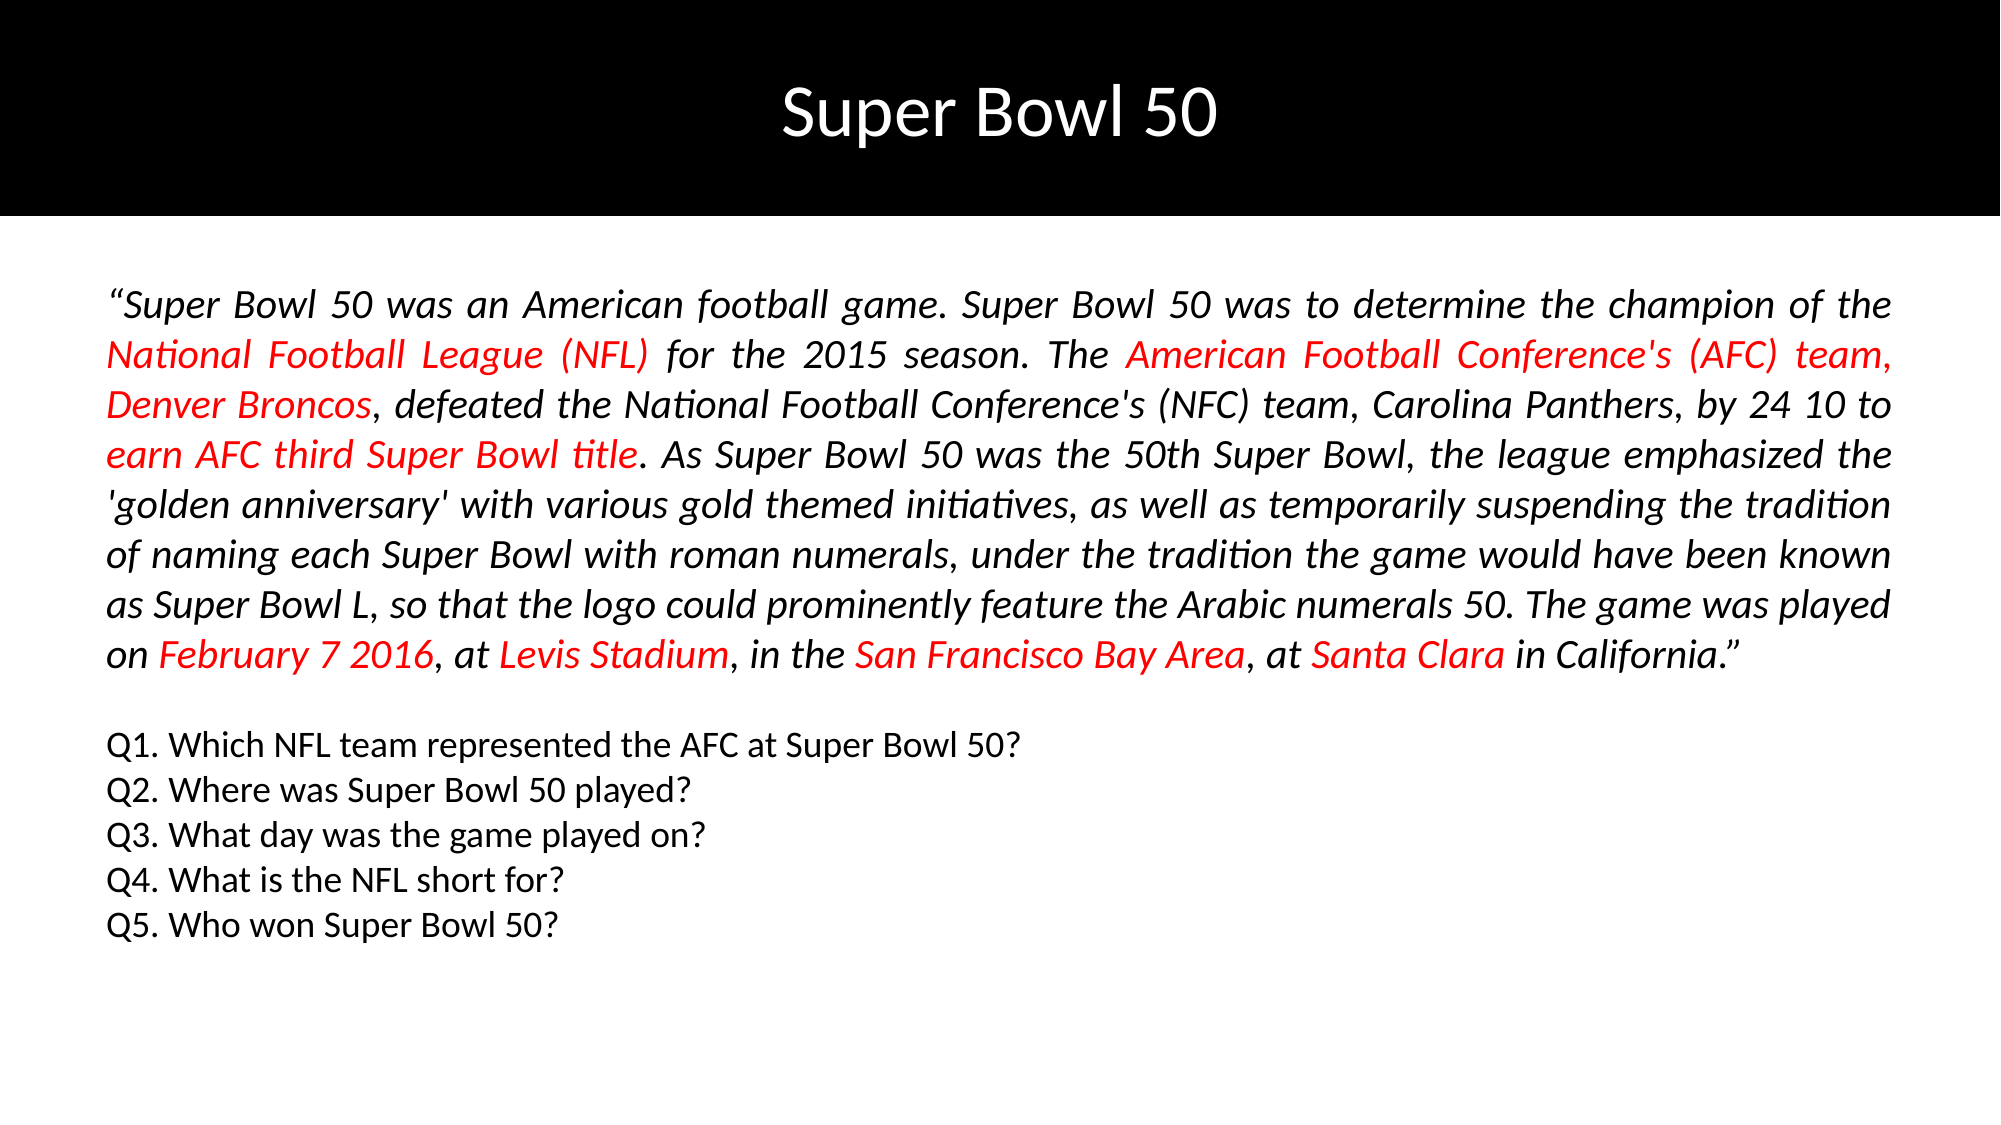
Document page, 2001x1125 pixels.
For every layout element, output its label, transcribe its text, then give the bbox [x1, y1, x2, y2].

text_box Super Bowl 50 [744, 54, 1256, 160]
text_box Q1. Which NFL team represented the AFC at Super Bowl 50? Q2. Where was Super Bowl 50 played? Q3. What day was the game played on? Q4. What is the NFL short for? Q5. Who won Super Bowl 50? [91, 713, 1092, 953]
text_box [0, 0, 2000, 216]
text_box “Super Bowl 50 was an American football game. Super Bowl 50 was to determine the champion of the National Football League (NFL) for the 2015 season. The American Football Conference's (AFC) team, Denver Broncos, defeated the National Football Conference's (NFC) team, Carolina Panthers, by 24 10 to earn AFC third Super Bowl title. As Super Bowl 50 was the 50th Super Bowl, the league emphasized the 'golden anniversary' with various gold themed initiatives, as well as temporarily suspending the tradition of naming each Super Bowl with roman numerals, under the tradition the game would have been known as Super Bowl L, so that the logo could prominently feature the Arabic numerals 50. The game was played on February 7 2016, at Levis Stadium, in the San Francisco Bay Area, at Santa Clara in California.” [91, 269, 1909, 685]
